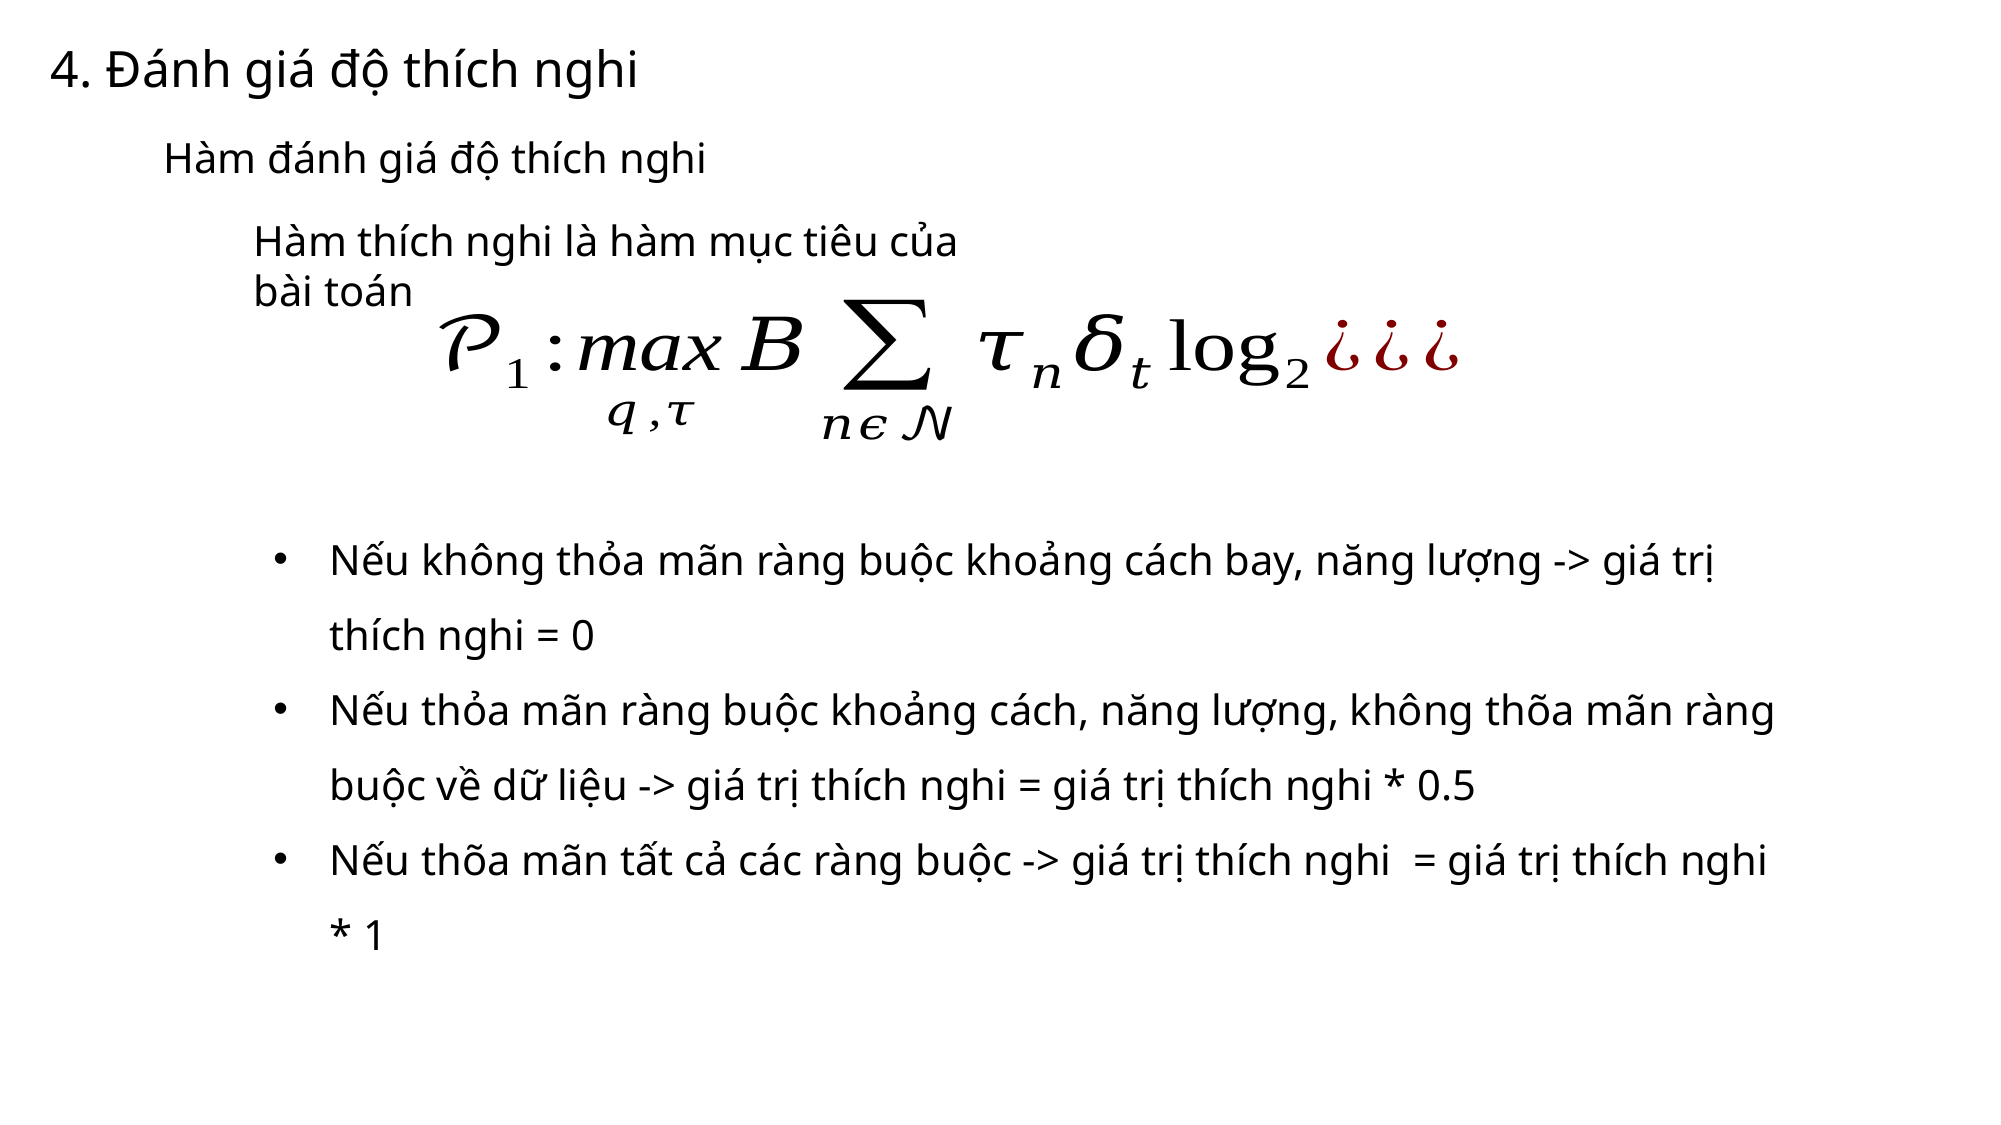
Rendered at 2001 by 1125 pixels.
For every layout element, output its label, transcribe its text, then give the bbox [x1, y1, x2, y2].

text_box 4. Đánh giá độ thích nghi [35, 30, 668, 106]
text_box Hàm thích nghi là hàm mục tiêu của bài toán [238, 207, 1013, 322]
text_box Hàm đánh giá độ thích nghi [148, 123, 744, 189]
text_box Nếu không thỏa mãn ràng buộc khoảng cách bay, năng lượng -> giá trị thích nghi = 0 Nếu thỏa mãn ràng buộc khoảng cách, năng lượng, không thõa mãn ràng buộc về dữ liệu -> giá trị thích nghi = giá trị thích nghi * 0.5 Nếu thõa mãn tất cả các ràng buộc -> giá trị thích nghi = giá trị thích nghi * 1 [258, 501, 1797, 967]
